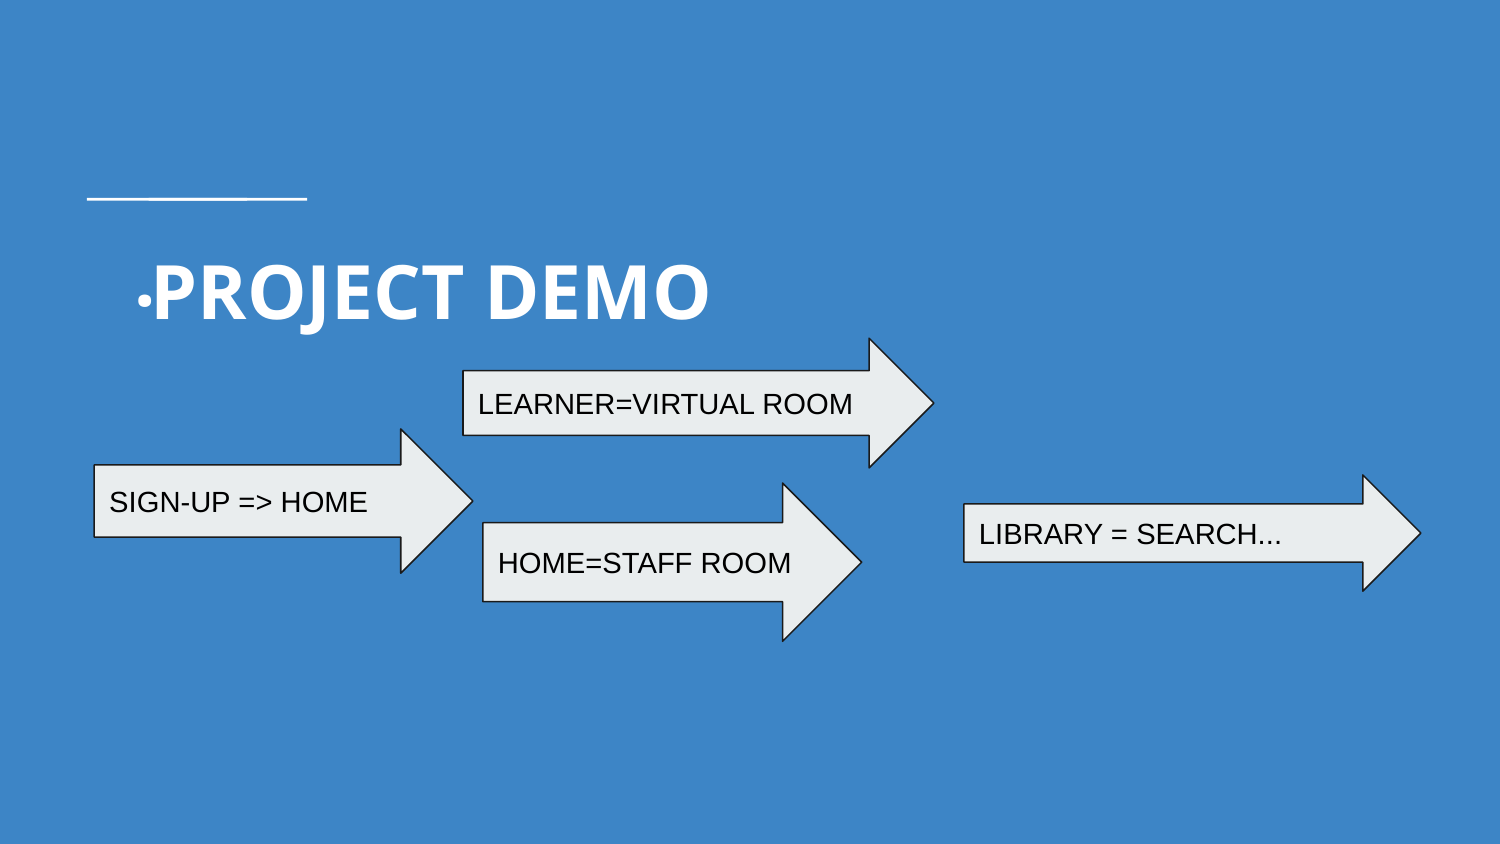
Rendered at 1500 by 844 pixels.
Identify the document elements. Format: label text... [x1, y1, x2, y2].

text_box LIBRARY = SEARCH... [963, 474, 1421, 592]
title . [119, 216, 1381, 466]
text_box HOME=STAFF ROOM [482, 483, 862, 642]
text_box LEARNER=VIRTUAL ROOM [462, 338, 934, 468]
text_box SIGN-UP => HOME [94, 428, 473, 574]
text_box [87, 331, 1120, 824]
text_box PROJECT DEMO [135, 229, 736, 331]
